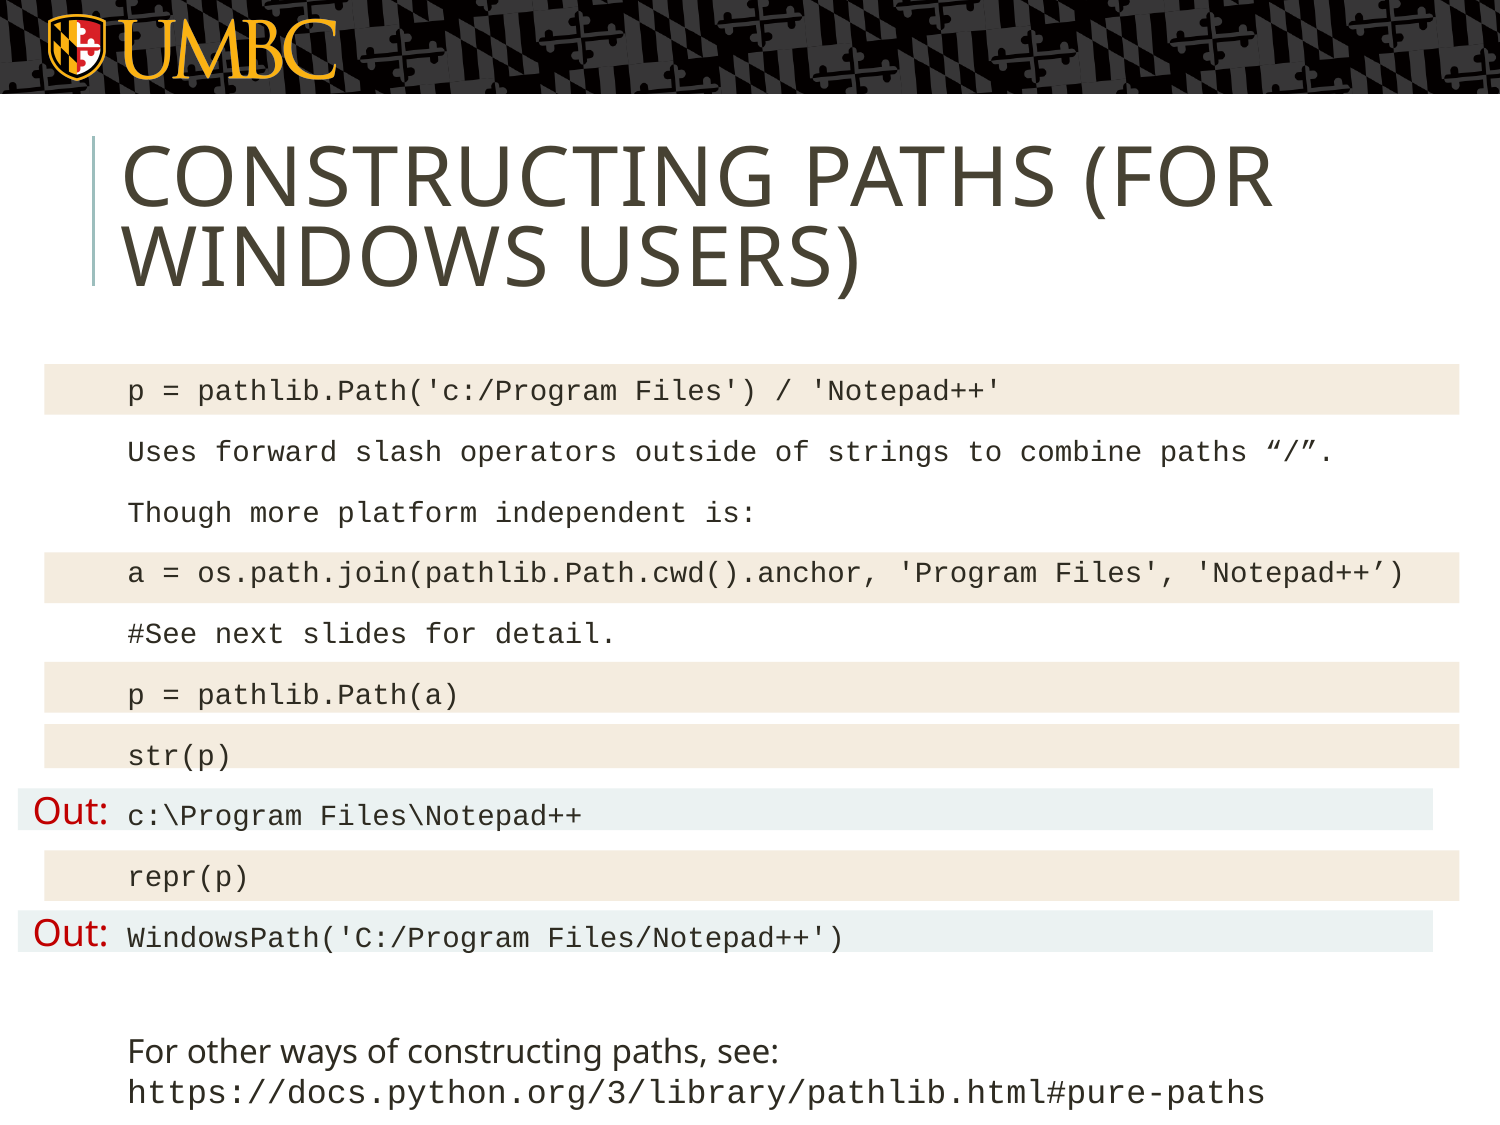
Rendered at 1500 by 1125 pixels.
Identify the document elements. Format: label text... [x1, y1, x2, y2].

text_box [43, 723, 119, 769]
text_box Out: [17, 909, 119, 953]
text_box [43, 661, 119, 714]
text_box [43, 363, 119, 416]
title Constructing paths (for windows users) [105, 140, 1399, 304]
picture [0, 0, 1500, 94]
text_box Out: [17, 787, 119, 831]
text_box [43, 551, 119, 604]
text_box For other ways of constructing paths, see: https://docs.python.org/3/library/pathlib.html#pure-paths [112, 1022, 1472, 1118]
list p = pathlib.Path('c:/Program Files') / 'Notepad++' Uses forward slash operators outside of strings to combine paths “/”. Though more platform independent is: a = os.path.join(pathlib.Path.cwd().anchor, 'Program Files', 'Notepad++’) #See next slides for detail. p = pathlib.Path(a) str(p) c:\Program Files\Notepad++ repr(p) WindowsPath('C:/Program Files/Notepad++') [119, 303, 1465, 1022]
text_box [43, 849, 119, 902]
